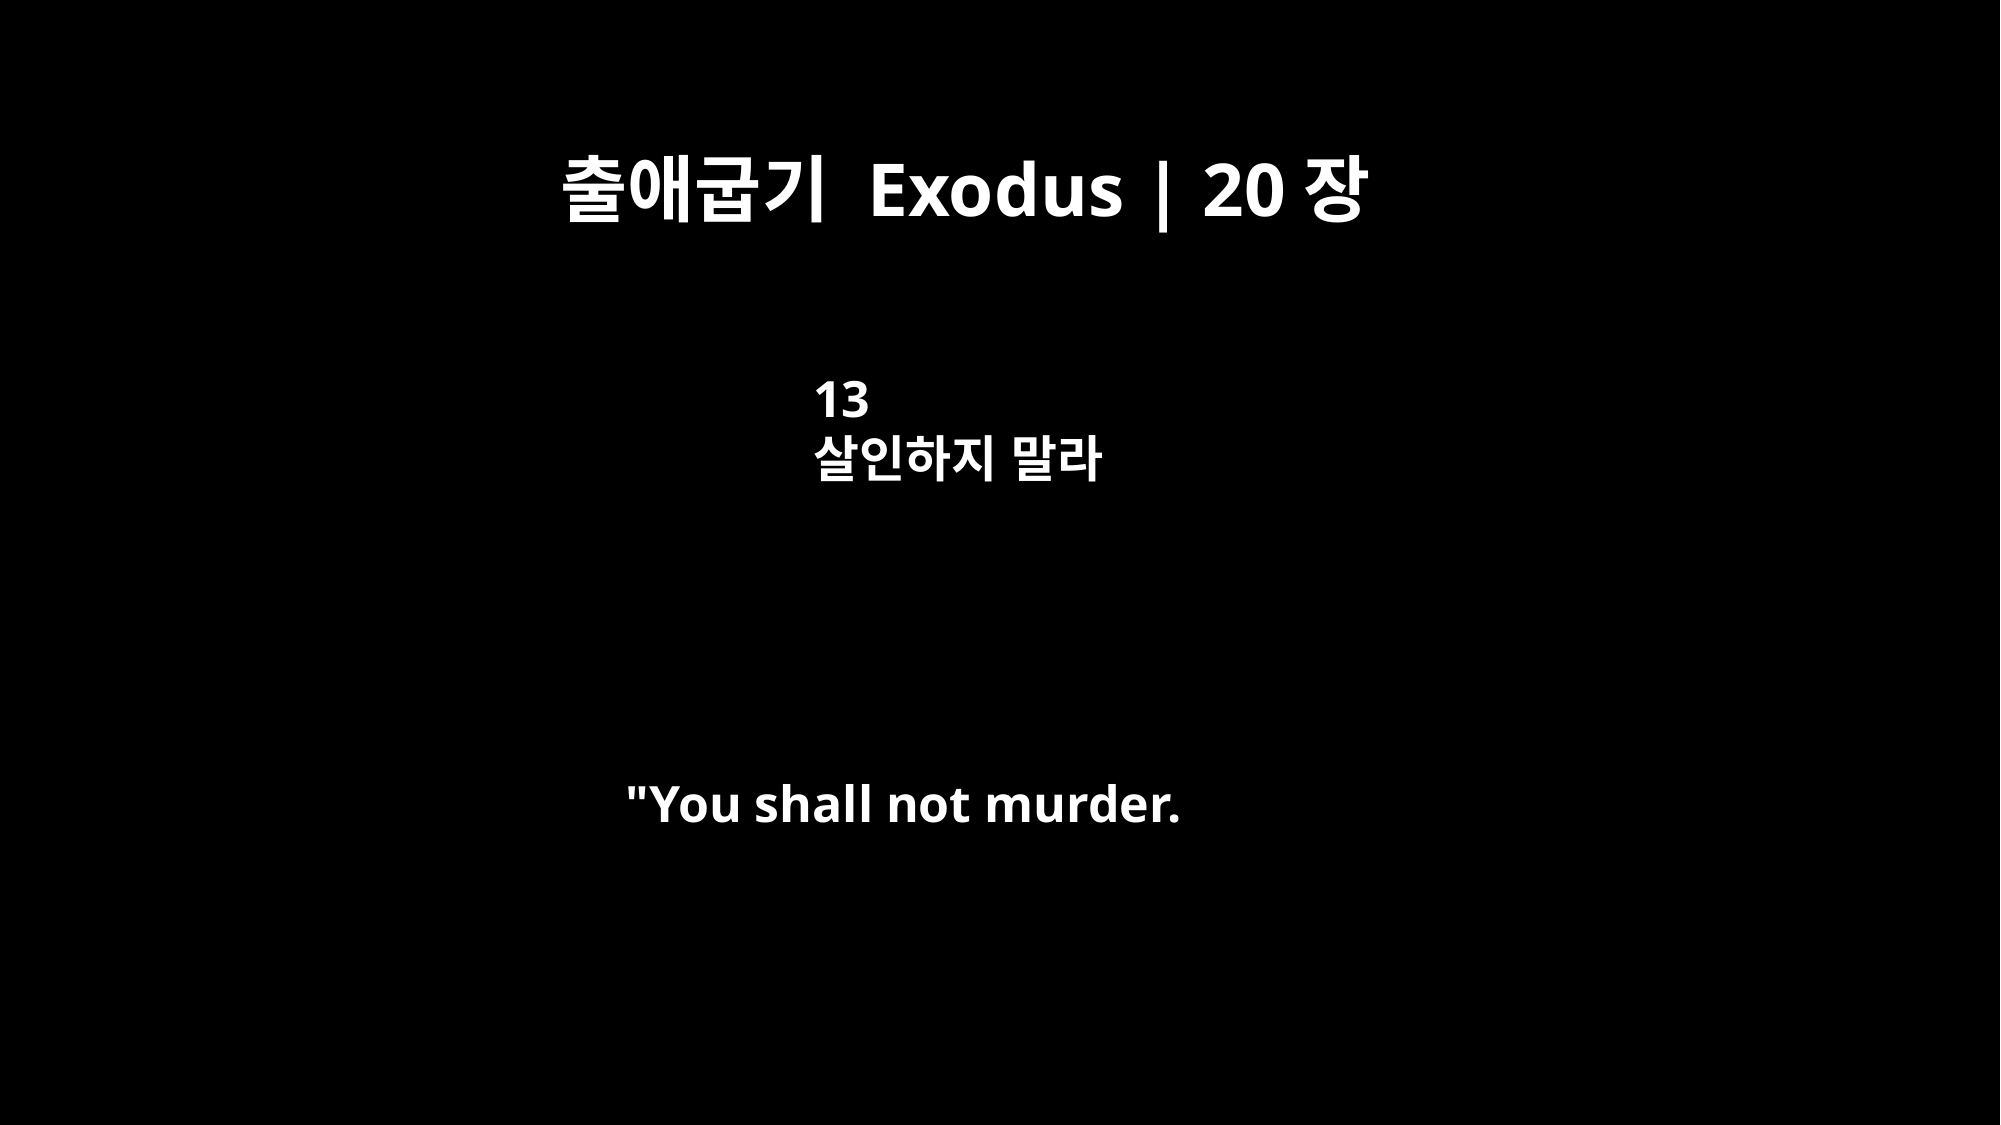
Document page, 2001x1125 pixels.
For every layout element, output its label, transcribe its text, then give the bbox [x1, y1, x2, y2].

text_box 출애굽기 Exodus | 20장 [545, 136, 1387, 239]
text_box 13 살인하지 말라 [798, 359, 1119, 495]
text_box "You shall not murder. [610, 764, 1197, 840]
